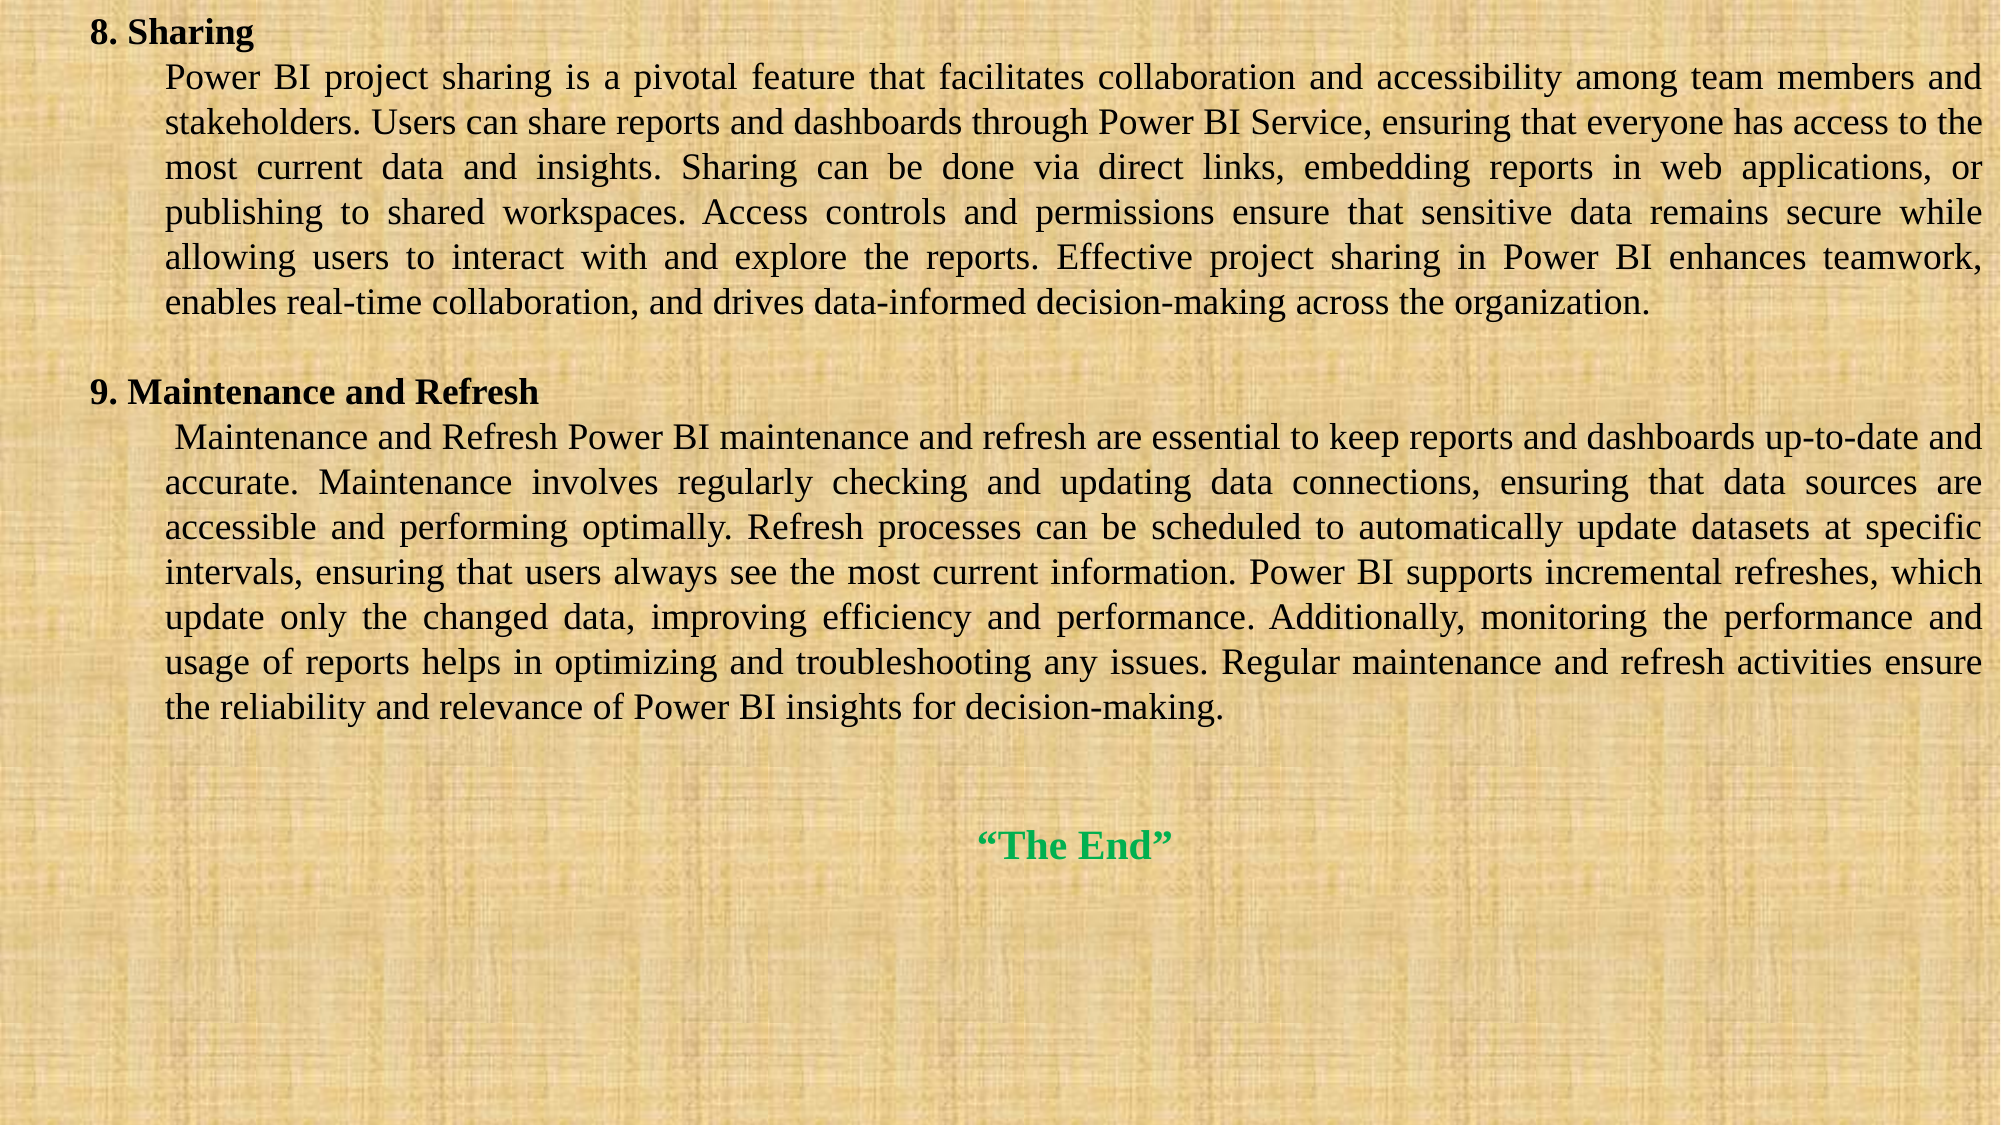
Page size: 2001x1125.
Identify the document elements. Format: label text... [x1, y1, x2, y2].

picture [0, 0, 2001, 1125]
text_box 8. Sharing Power BI project sharing is a pivotal feature that facilitates collaboration and accessibility among team members and stakeholders. Users can share reports and dashboards through Power BI Service, ensuring that everyone has access to the most current data and insights. Sharing can be done via direct links, embedding reports in web applications, or publishing to shared workspaces. Access controls and permissions ensure that sensitive data remains secure while allowing users to interact with and explore the reports. Effective project sharing in Power BI enhances teamwork, enables real-time collaboration, and drives data-informed decision-making across the organization. 9. Maintenance and Refresh Maintenance and Refresh Power BI maintenance and refresh are essential to keep reports and dashboards up-to-date and accurate. Maintenance involves regularly checking and updating data connections, ensuring that data sources are accessible and performing optimally. Refresh processes can be scheduled to automatically update datasets at specific intervals, ensuring that users always see the most current information. Power BI supports incremental refreshes, which update only the changed data, improving efficiency and performance. Additionally, monitoring the performance and usage of reports helps in optimizing and troubleshooting any issues. Regular maintenance and refresh activities ensure the reliability and relevance of Power BI insights for decision-making. “The End” [0, 0, 2000, 875]
